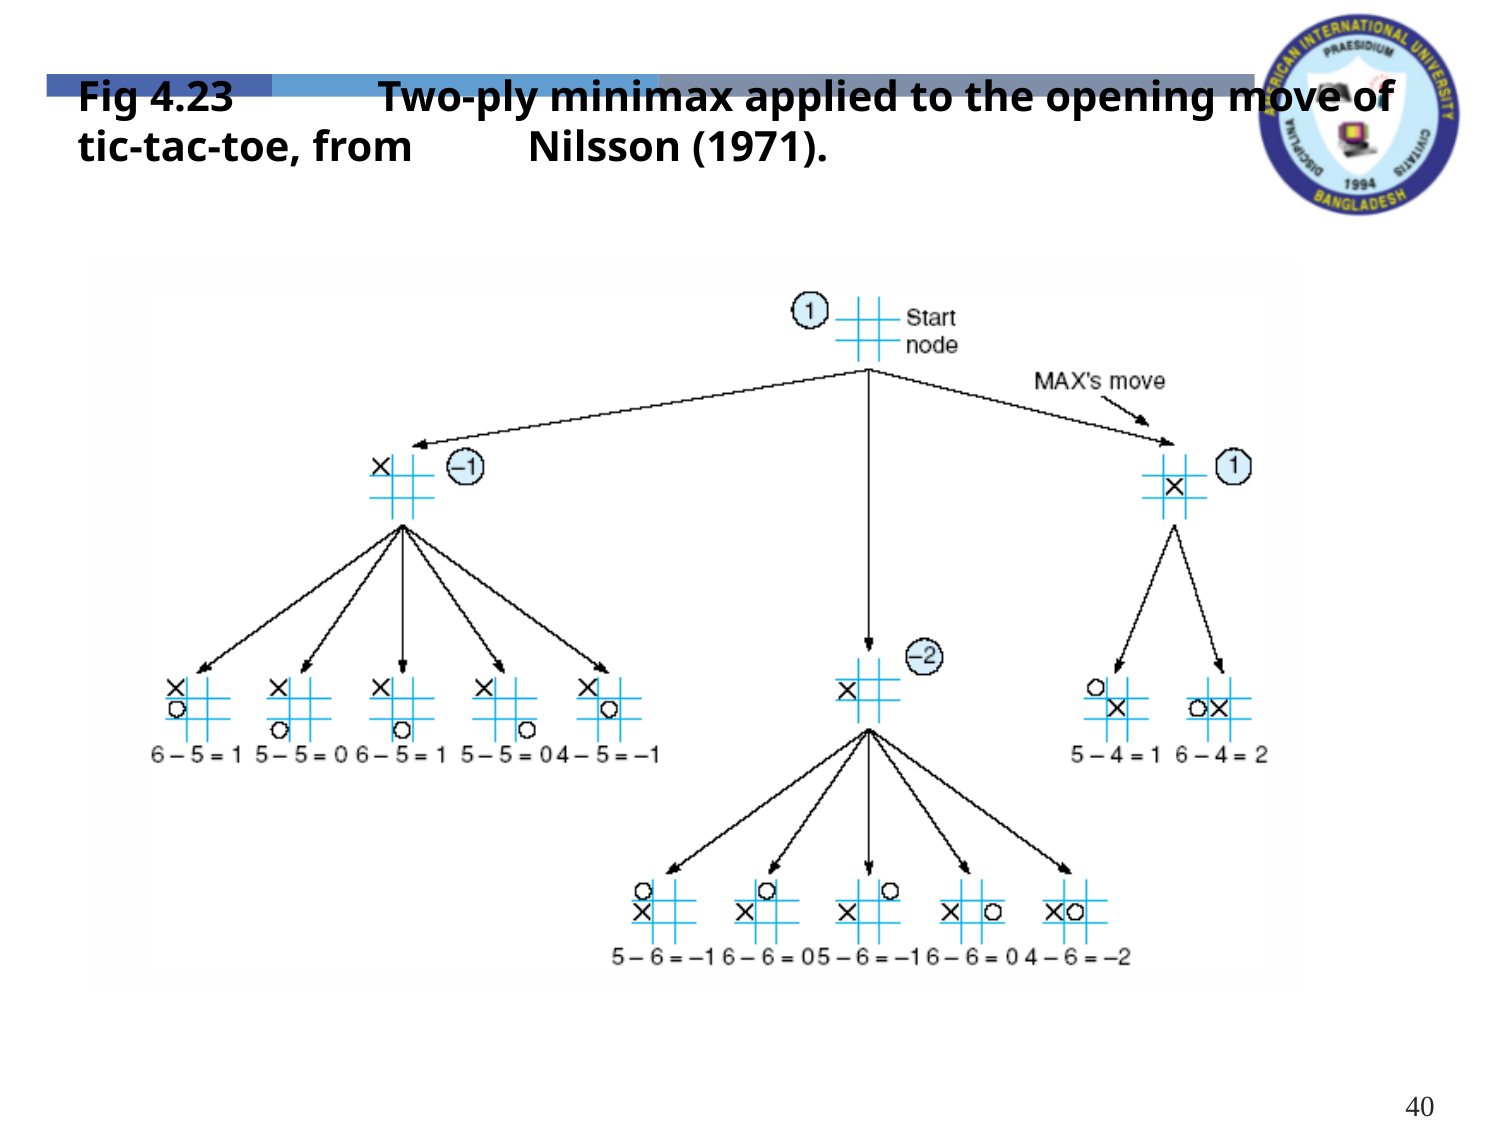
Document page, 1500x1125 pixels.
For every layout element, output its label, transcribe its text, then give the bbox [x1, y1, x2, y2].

picture [86, 260, 1301, 992]
picture [1254, 9, 1465, 221]
slide_number 40 [1137, 1079, 1450, 1125]
text_box Fig 4.23 Two-ply minimax applied to the opening move of tic-tac-toe, from Nilsson (1971). [62, 62, 1438, 178]
